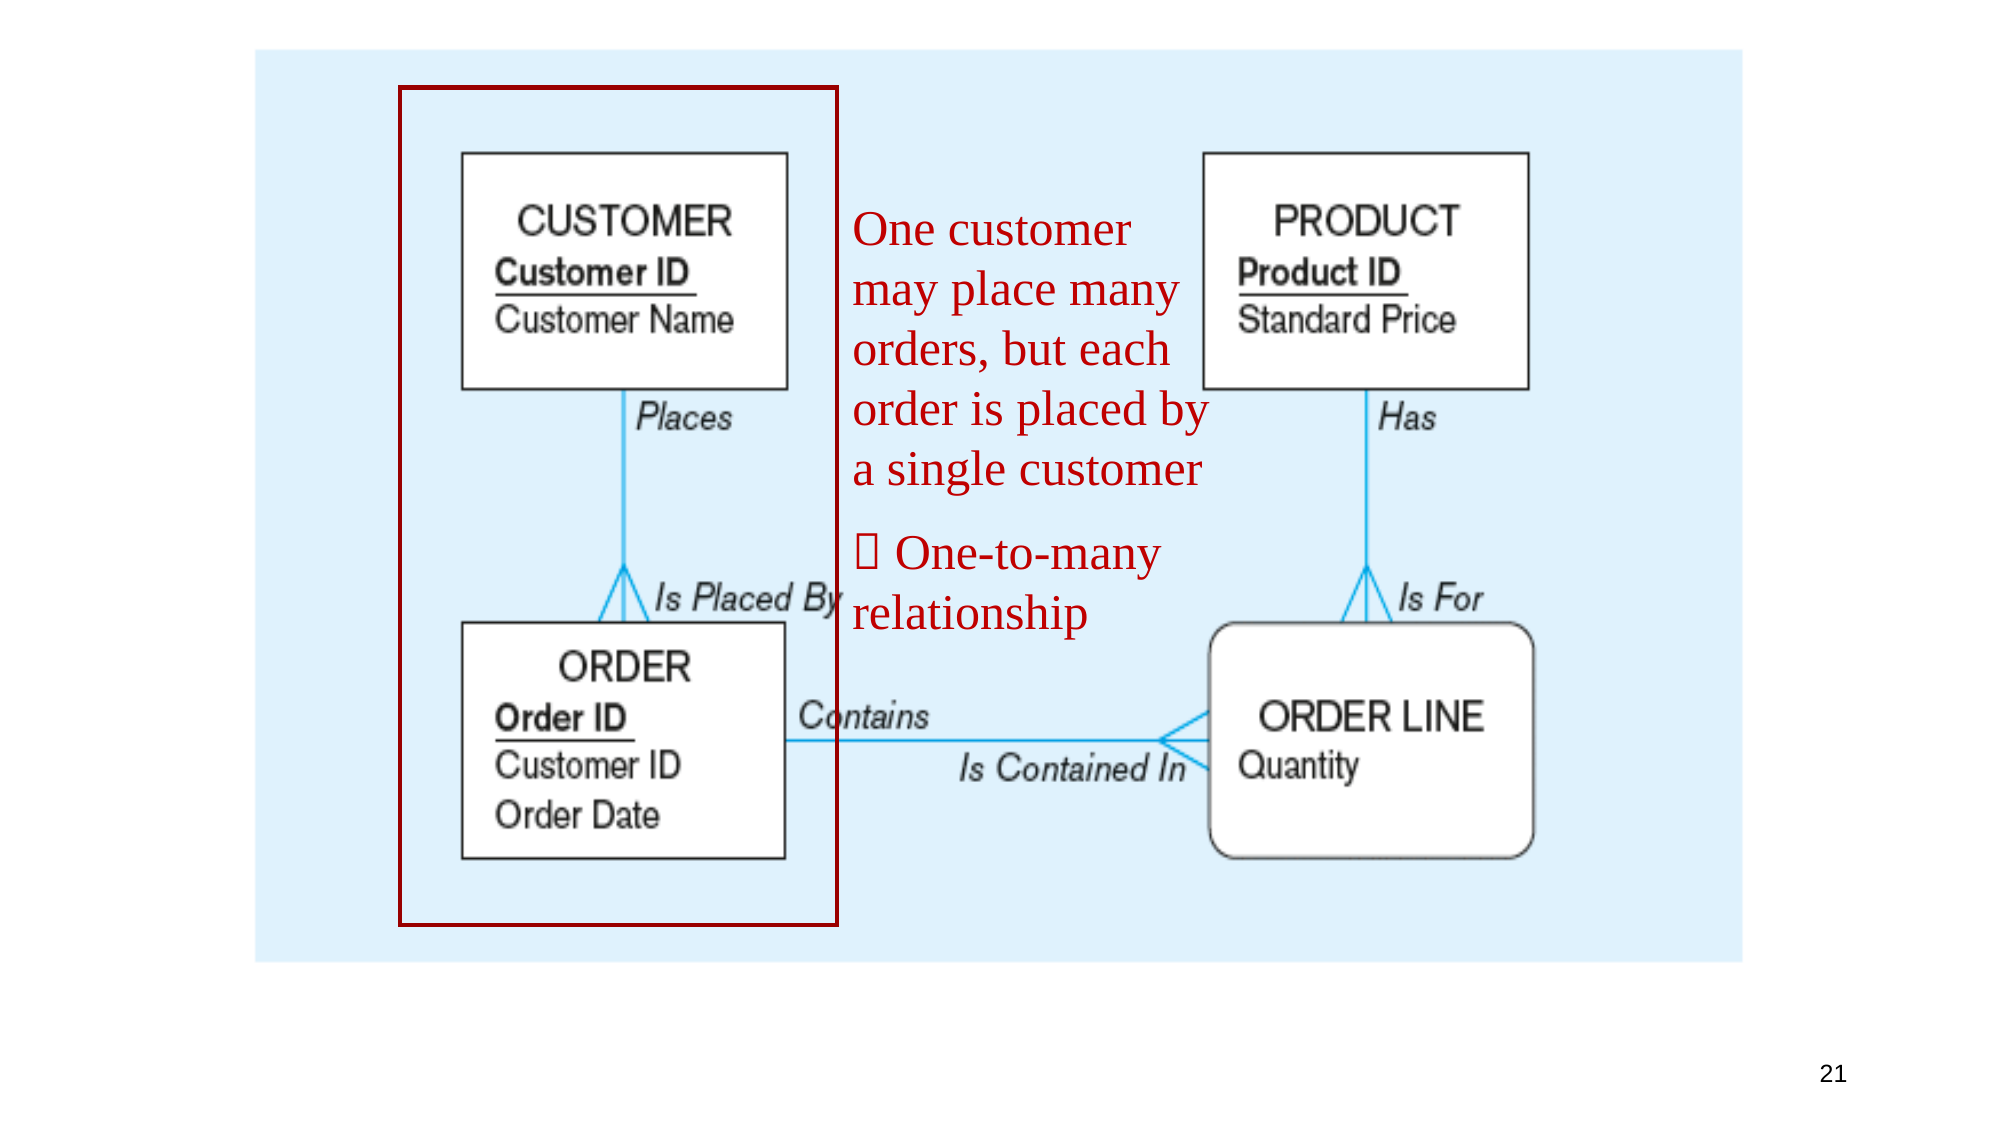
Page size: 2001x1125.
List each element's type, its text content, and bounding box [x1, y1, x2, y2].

slide_number 21 [1412, 1042, 1863, 1103]
picture [249, 40, 1750, 976]
